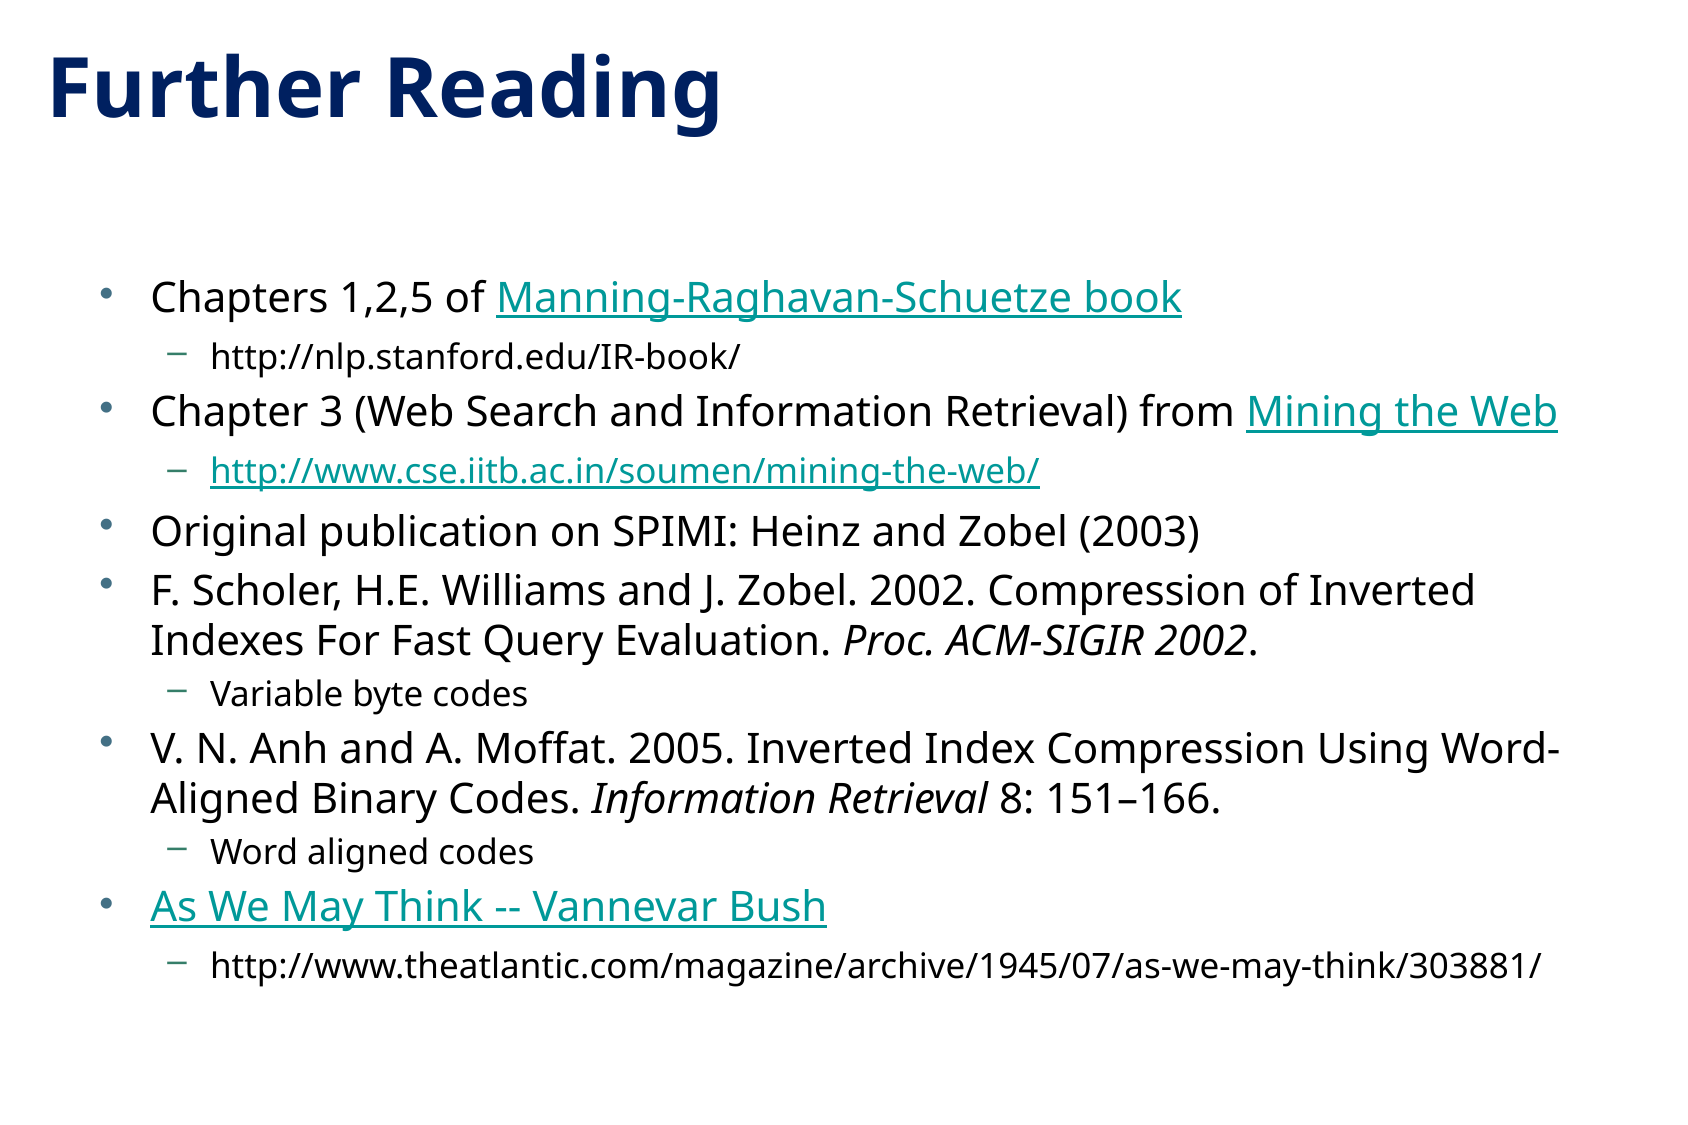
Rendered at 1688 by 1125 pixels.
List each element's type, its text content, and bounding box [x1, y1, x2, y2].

list Chapters 1,2,5 of Manning-Raghavan-Schuetze book http://nlp.stanford.edu/IR-book/ Chapter 3 (Web Search and Information Retrieval) from Mining the Web http://www.cse.iitb.ac.in/soumen/mining-the-web/ Original publication on SPIMI: Heinz and Zobel (2003) F. Scholer, H.E. Williams and J. Zobel. 2002. Compression of Inverted Indexes For Fast Query Evaluation. Proc. ACM-SIGIR 2002. Variable byte codes V. N. Anh and A. Moffat. 2005. Inverted Index Compression Using Word-Aligned Binary Codes. Information Retrieval 8: 151–166. Word aligned codes As We May Think -- Vannevar Bush http://www.theatlantic.com/magazine/archive/1945/07/as-we-may-think/303881/ [84, 262, 1604, 1005]
title Further Reading [31, 24, 1379, 143]
